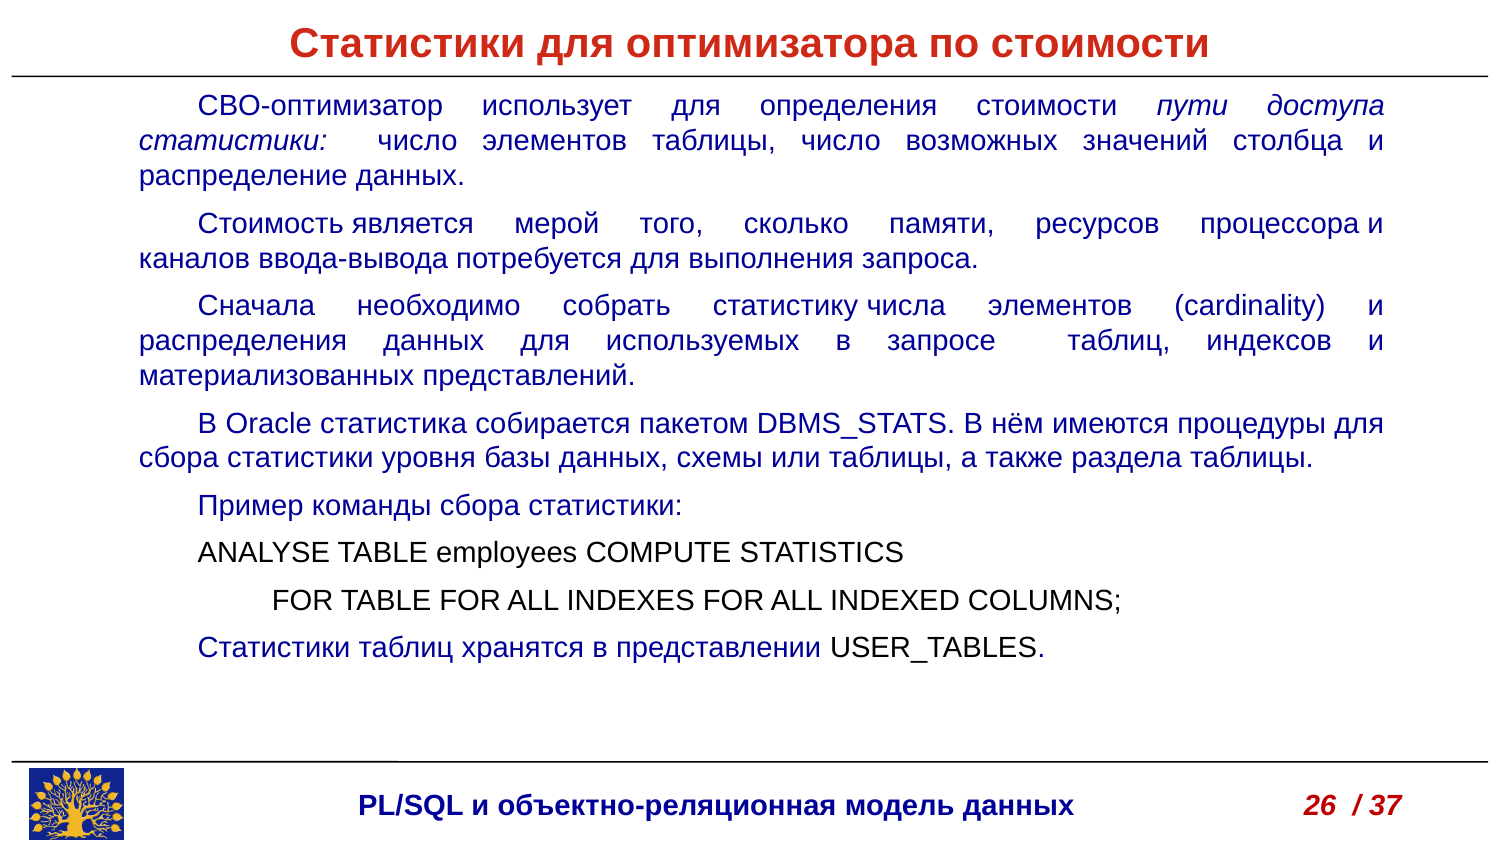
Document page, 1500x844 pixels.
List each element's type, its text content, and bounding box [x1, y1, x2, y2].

picture [29, 768, 124, 840]
text_box CBO-оптимизатор использует для определения стоимости пути доступа статистики: число элементов таблицы, число возможных значений столбца и распределение данных. Стоимость является мерой того, сколько памяти, ресурсов процессора и каналов ввода-вывода потребуется для выполнения запроса. Сначала необходимо собрать статистику числа элементов (cardinality) и распределения данных для используемых в запросе таблиц, индексов и материализованных представлений. В Oracle cтатистика собирается пакетом DBMS_STATS. В нём имеются процедуры для сбора статистики уровня базы данных, схемы или таблицы, а также раздела таблицы. Пример команды сбора статистики: ANALYSE TABLE employees COMPUTE STATISTICS FOR TABLE FOR ALL INDEXES FOR ALL INDEXED COLUMNS; Cтатистики таблиц хранятся в представлении USER_TABLES. [123, 79, 1400, 672]
text_box Статистики для оптимизатора по стоимости [0, 8, 1500, 76]
